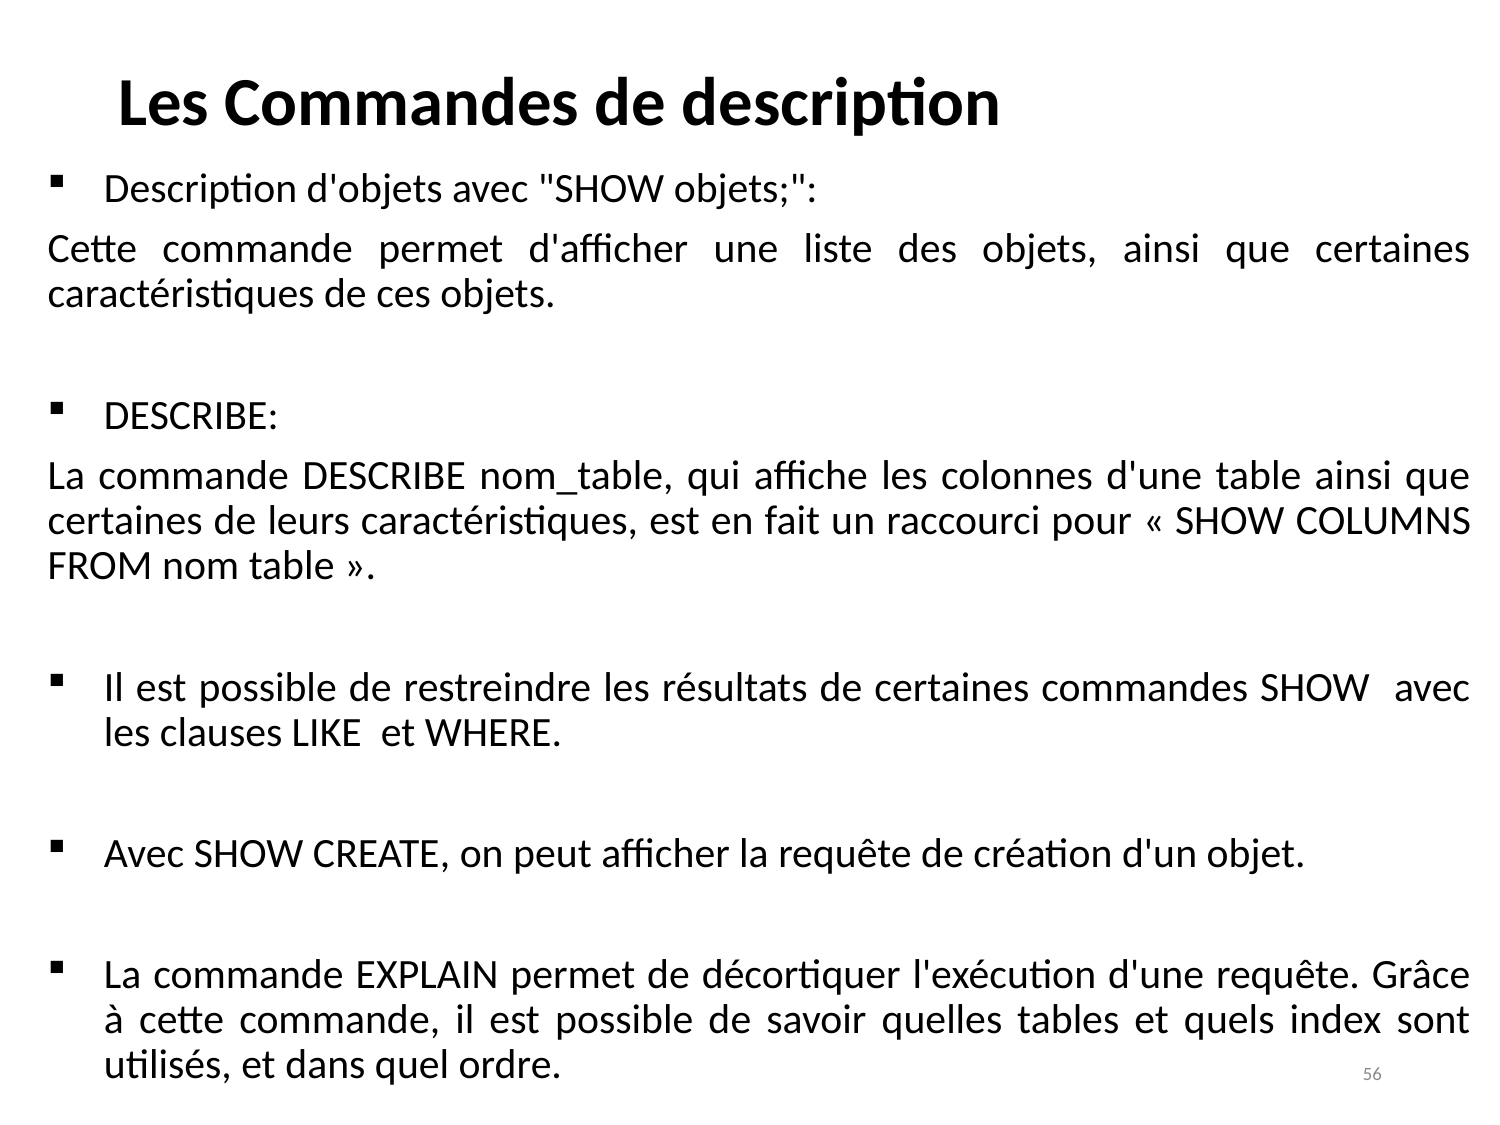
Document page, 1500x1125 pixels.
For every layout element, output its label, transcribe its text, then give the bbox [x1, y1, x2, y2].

list Description d'objets avec "SHOW objets;": Cette commande permet d'afficher une liste des objets, ainsi que certaines caractéristiques de ces objets. DESCRIBE: La commande DESCRIBE nom_table, qui affiche les colonnes d'une table ainsi que certaines de leurs caractéristiques, est en fait un raccourci pour « SHOW COLUMNS FROM nom table ». Il est possible de restreindre les résultats de certaines commandes SHOW avec les clauses LIKE et WHERE. Avec SHOW CREATE, on peut afficher la requête de création d'un objet. La commande EXPLAIN permet de décortiquer l'exécution d'une requête. Grâce à cette commande, il est possible de savoir quelles tables et quels index sont utilisés, et dans quel ordre. [13, 158, 1487, 1032]
title Les Commandes de description [103, 59, 1397, 148]
slide_number 56 [1059, 1042, 1397, 1103]
